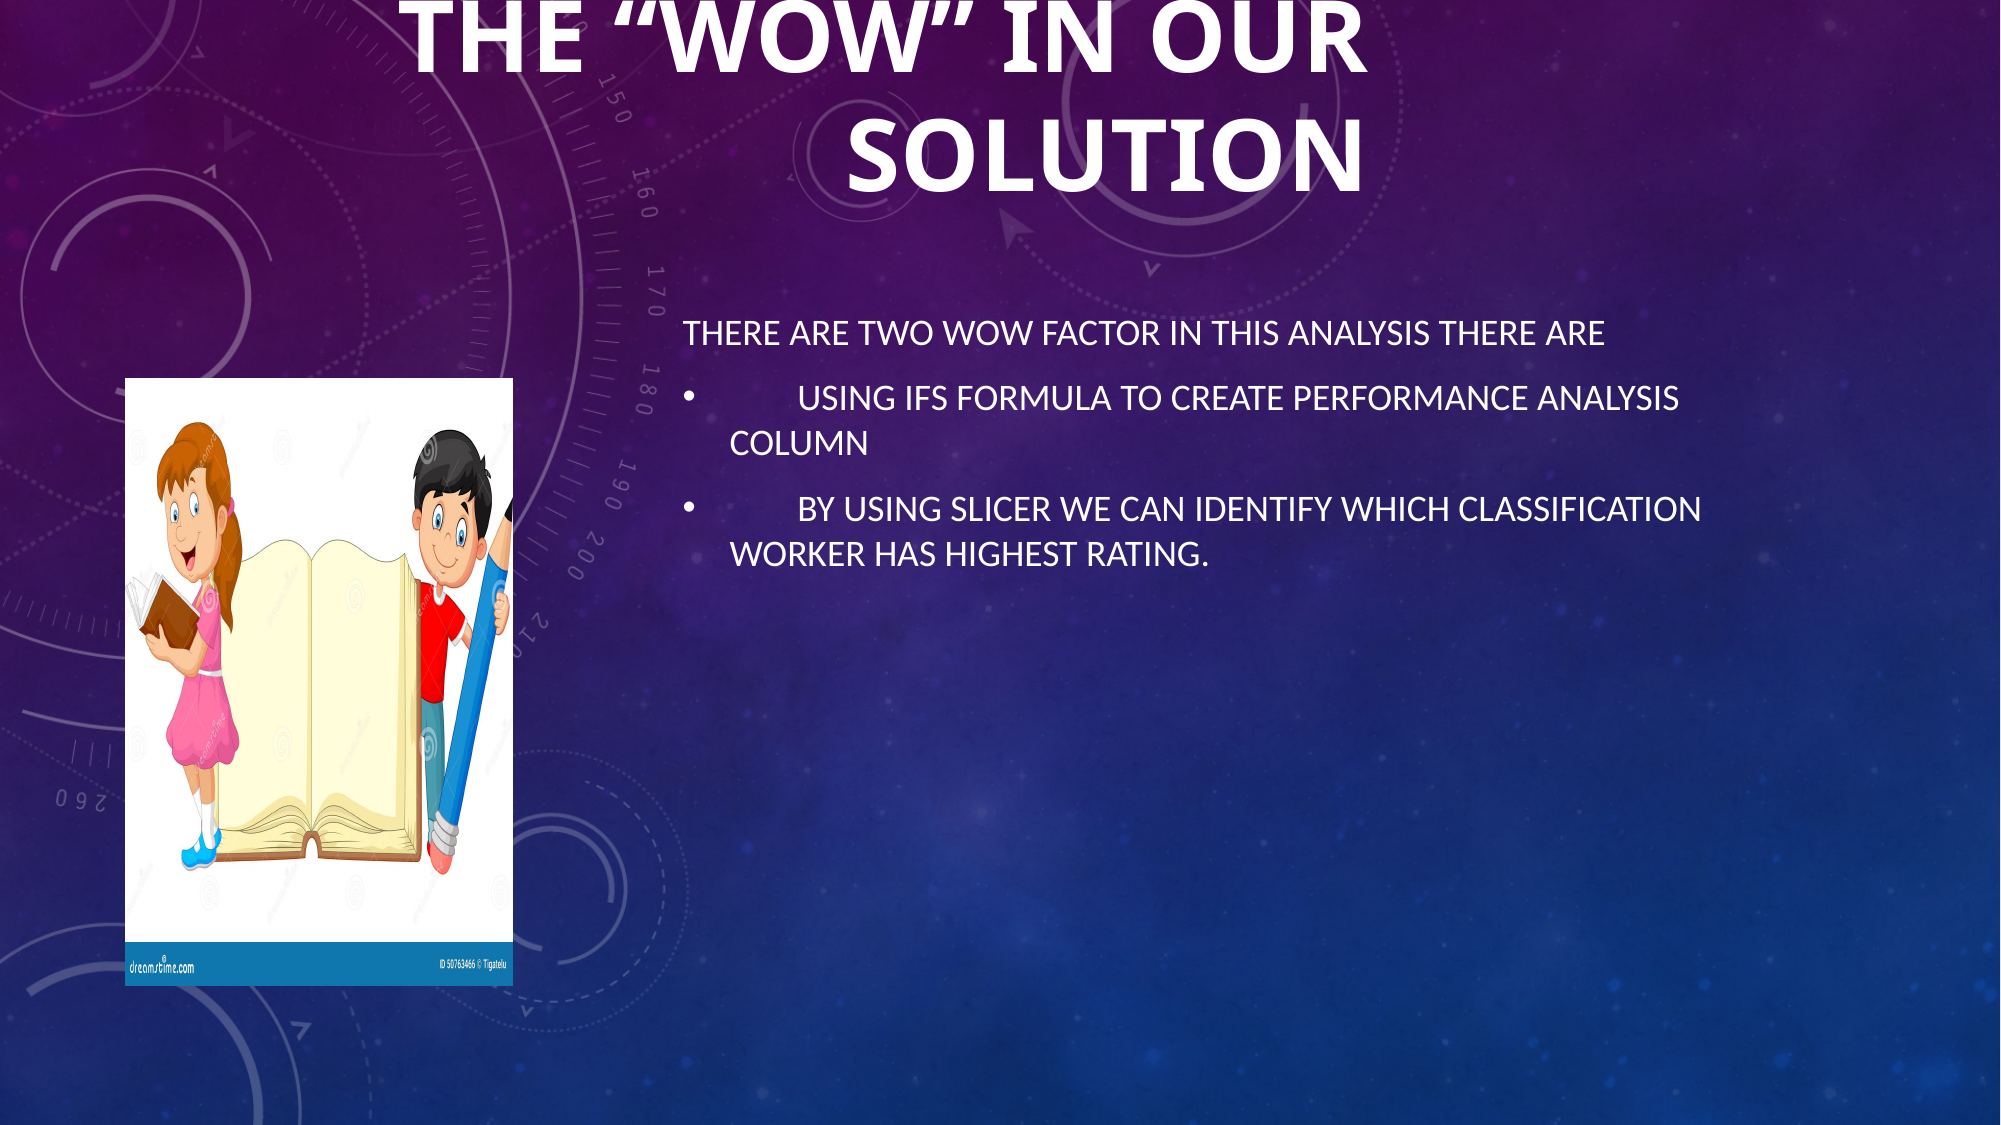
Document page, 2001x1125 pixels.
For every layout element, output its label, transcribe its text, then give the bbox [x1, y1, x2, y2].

subtitle There are two wow factor in this analysis there are using ifs formula to create performance analysis column by using slicer we can identify which classification worker has highest rating. [667, 299, 1849, 796]
title The “wow” in our solution [30, 0, 1384, 220]
picture [0, 0, 2001, 1125]
